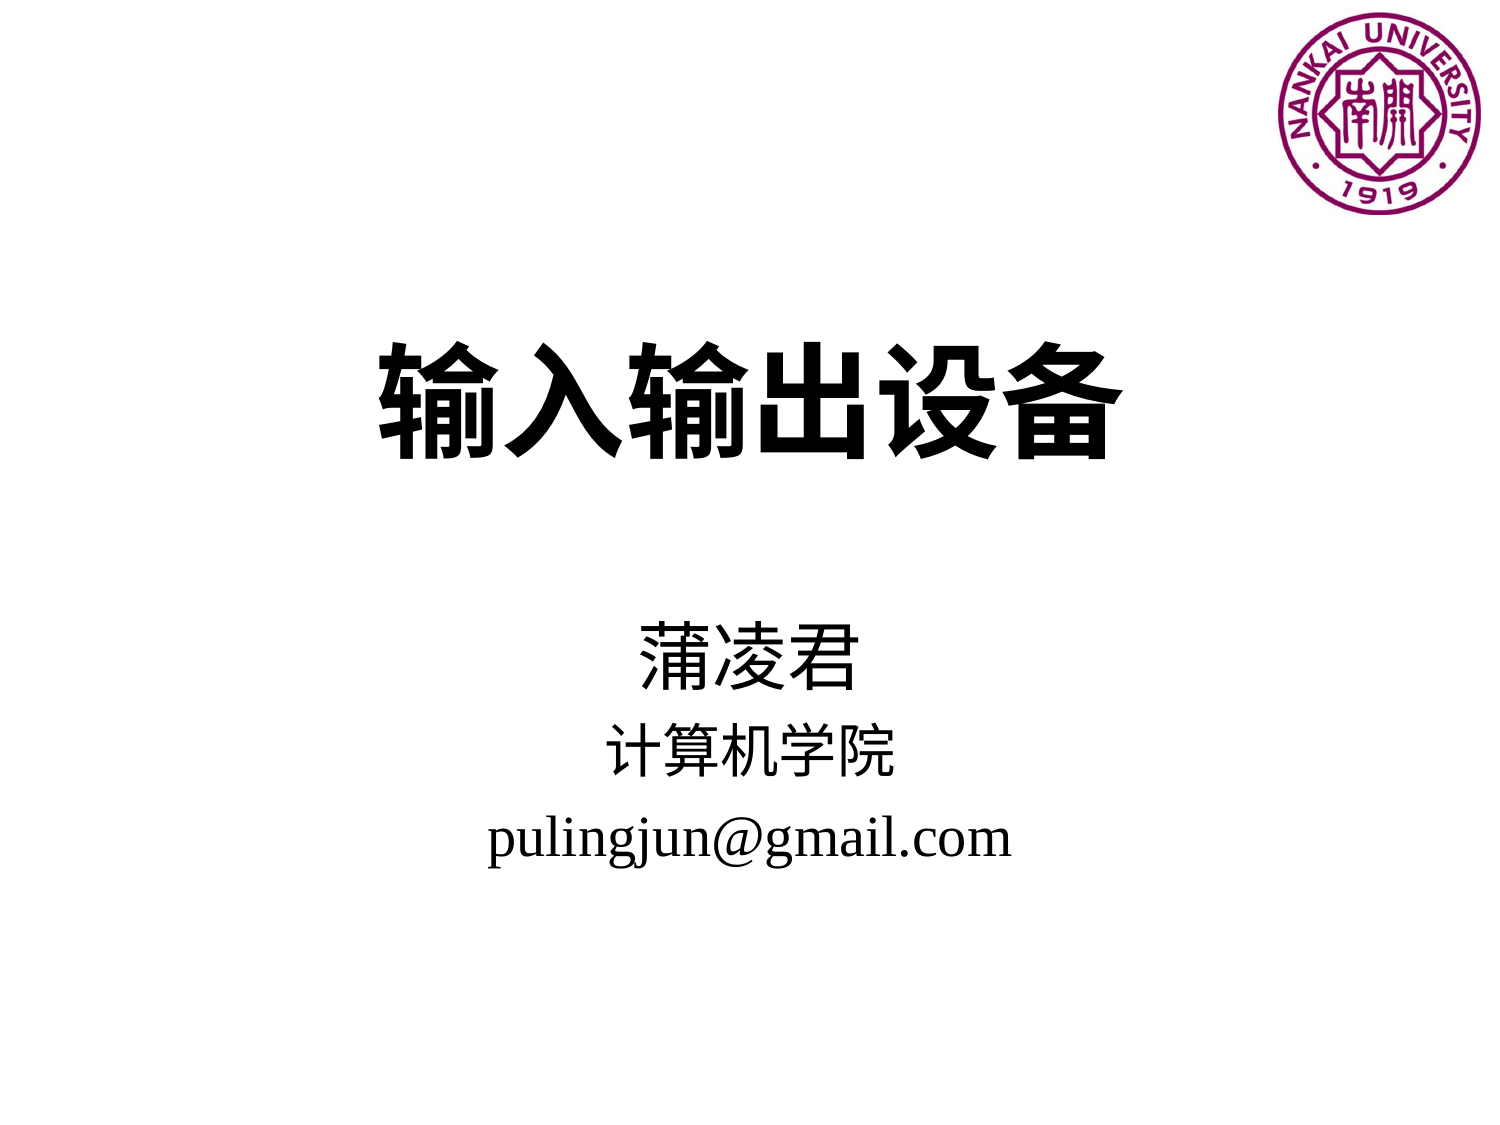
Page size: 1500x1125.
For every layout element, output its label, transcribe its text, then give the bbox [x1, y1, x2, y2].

picture [1278, 12, 1481, 215]
text_box 蒲凌君 计算机学院 pulingjun@gmail.com [249, 612, 1251, 993]
title 输入输出设备 [58, 295, 1441, 484]
